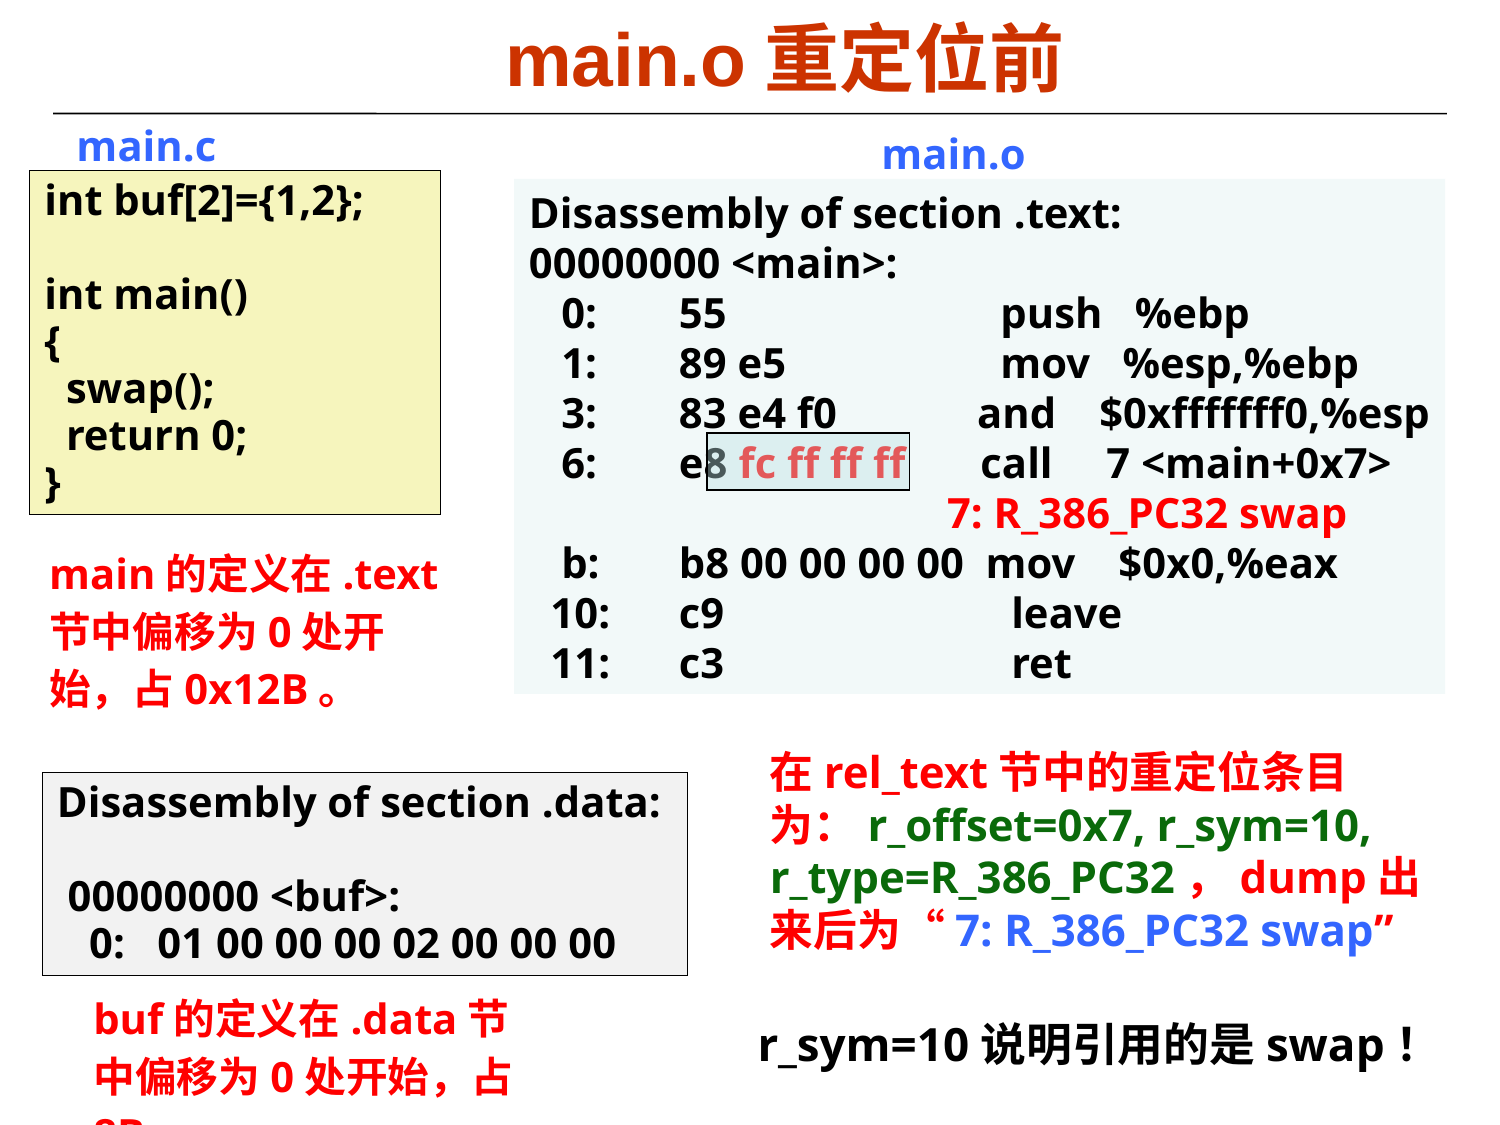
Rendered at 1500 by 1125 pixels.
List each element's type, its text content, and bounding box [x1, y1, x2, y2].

title main.o重定位前 [69, 0, 1500, 129]
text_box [487, 120, 1473, 695]
text_box main的定义在.text节中偏移为0处开始，占0x12B。 [34, 533, 455, 721]
text_box int buf[2]={1,2}; int main() { swap(); return 0; } [29, 170, 441, 515]
text_box r_sym=10说明引用的是swap！ [742, 1010, 1457, 1080]
text_box buf的定义在.data节中偏移为0处开始，占8B。 [78, 978, 556, 1125]
text_box Disassembly of section .data: 00000000 <buf>: 0: 01 00 00 00 02 00 00 00 [42, 772, 687, 976]
text_box main.c [61, 112, 232, 178]
text_box 在rel_text节中的重定位条目为：r_offset=0x7, r_sym=10, r_type=R_386_PC32，dump出来后为“7: R_386_PC32 swap” [754, 737, 1441, 963]
